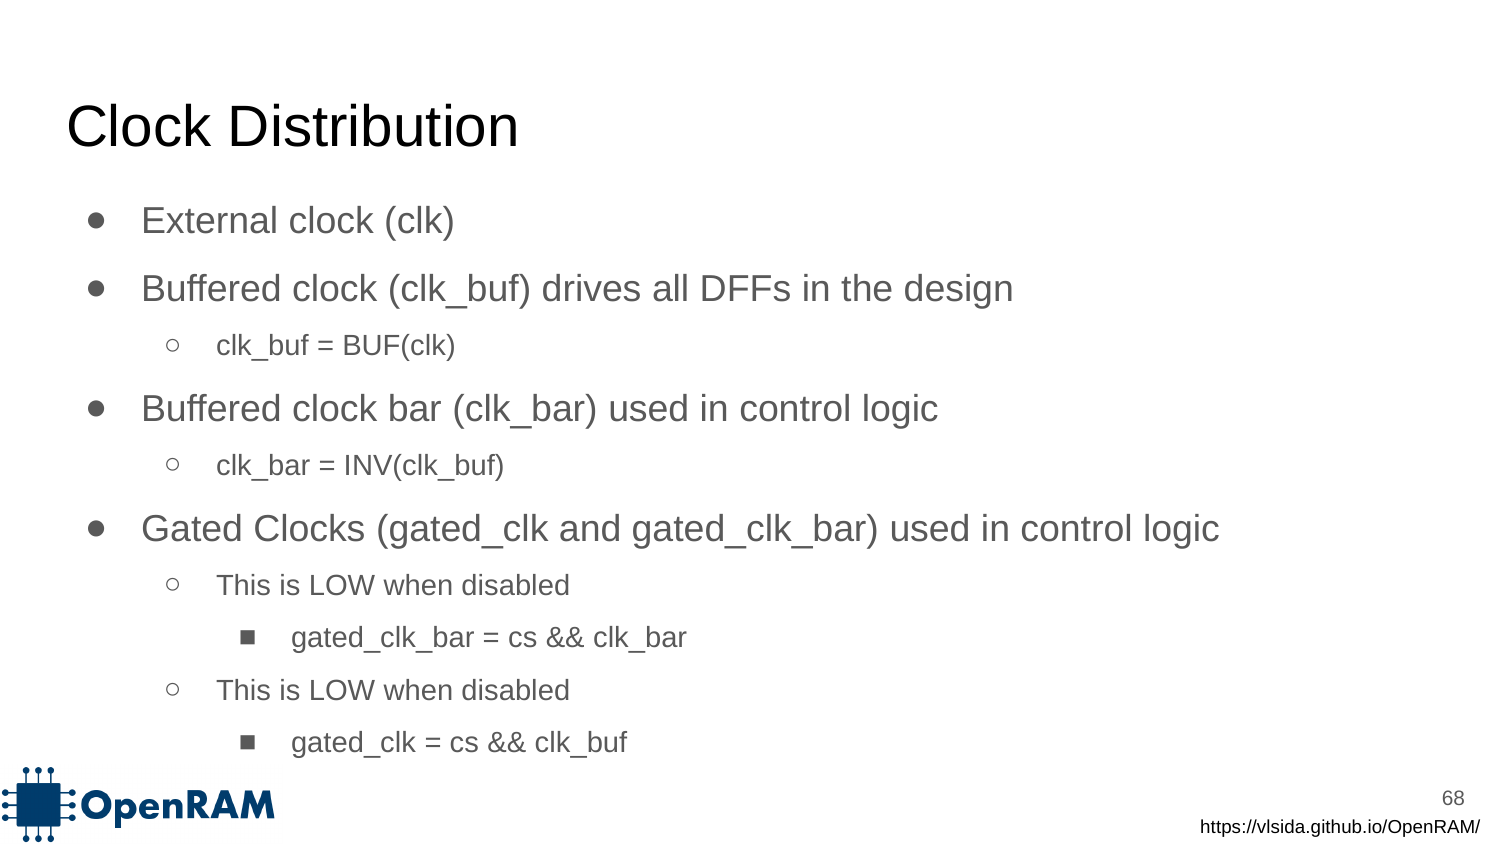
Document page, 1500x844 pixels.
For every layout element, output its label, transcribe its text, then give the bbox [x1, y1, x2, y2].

picture [0, 764, 283, 844]
slide_number ‹#› [1389, 764, 1480, 830]
list External clock (clk) Buffered clock (clk_buf) drives all DFFs in the design clk_buf = BUF(clk) Buffered clock bar (clk_bar) used in control logic clk_bar = INV(clk_buf) Gated Clocks (gated_clk and gated_clk_bar) used in control logic This is LOW when disabled gated_clk_bar = cs && clk_bar This is LOW when disabled gated_clk = cs && clk_buf [51, 173, 1449, 735]
title Clock Distribution [51, 72, 1449, 167]
